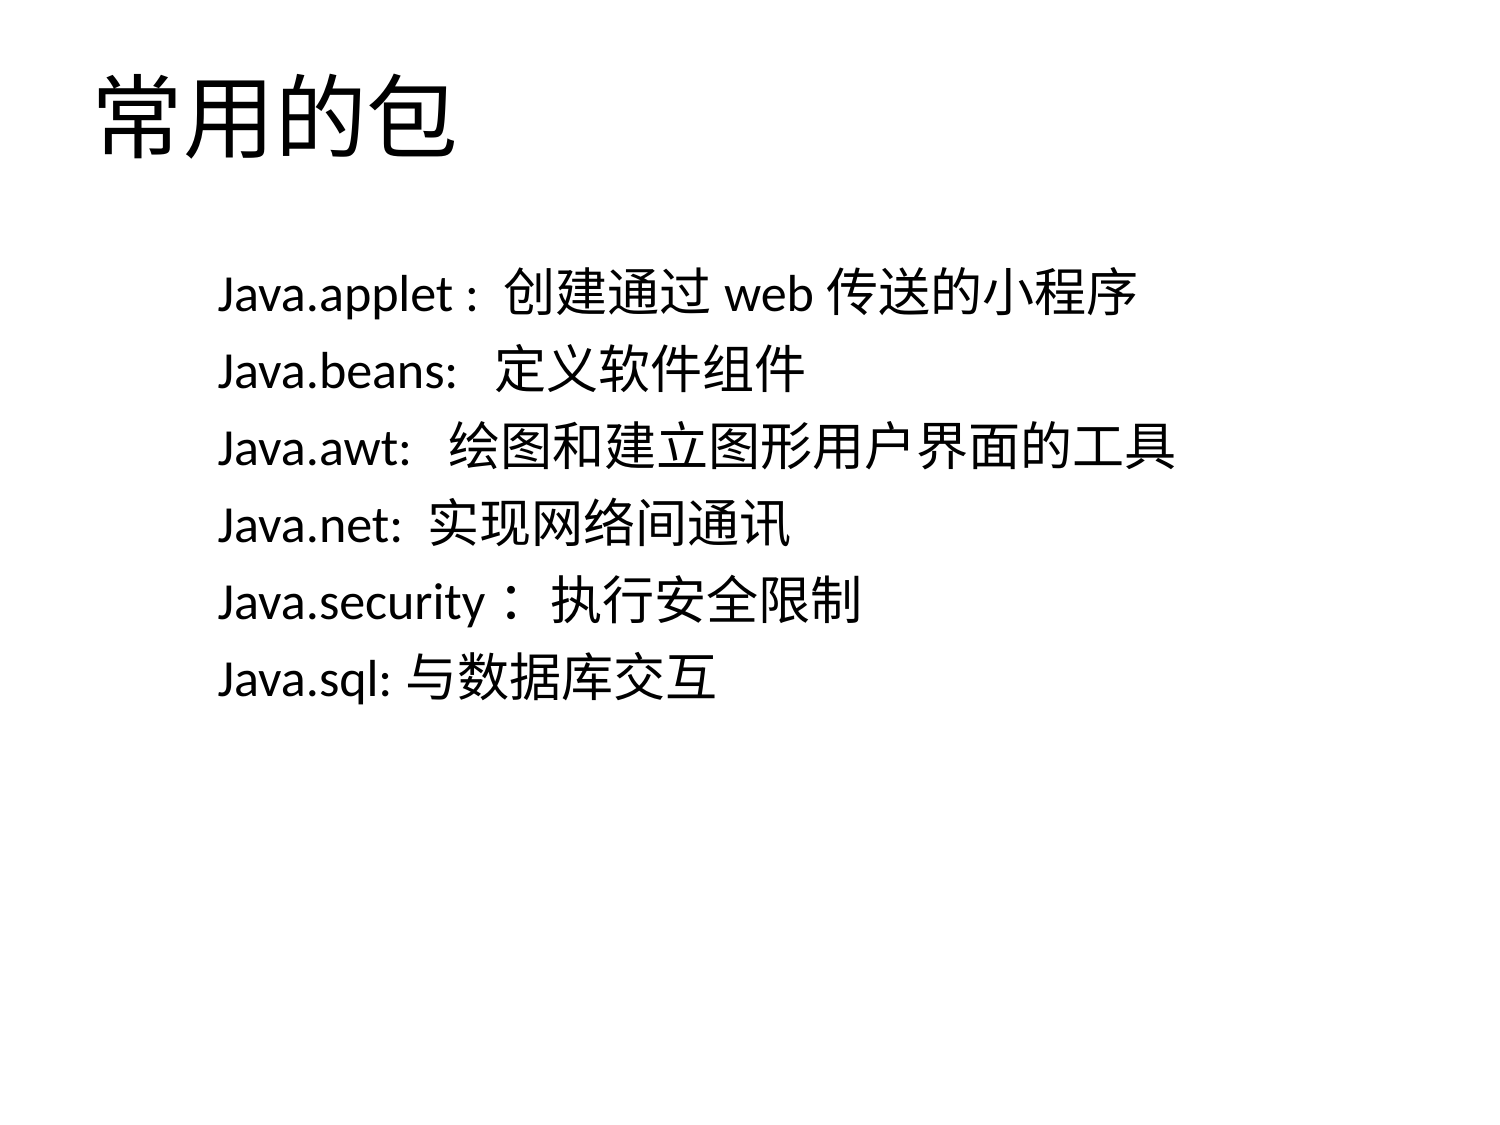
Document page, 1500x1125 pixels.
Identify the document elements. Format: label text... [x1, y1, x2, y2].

text_box 常用的包 [76, 65, 474, 179]
list Java.applet : 创建通过web传送的小程序 Java.beans: 定义软件组件 Java.awt: 绘图和建立图形用户界面的工具 Java.net: 实现网络间通讯 Java.security：执行安全限制 Java.sql:与数据库交互 [202, 258, 1298, 823]
